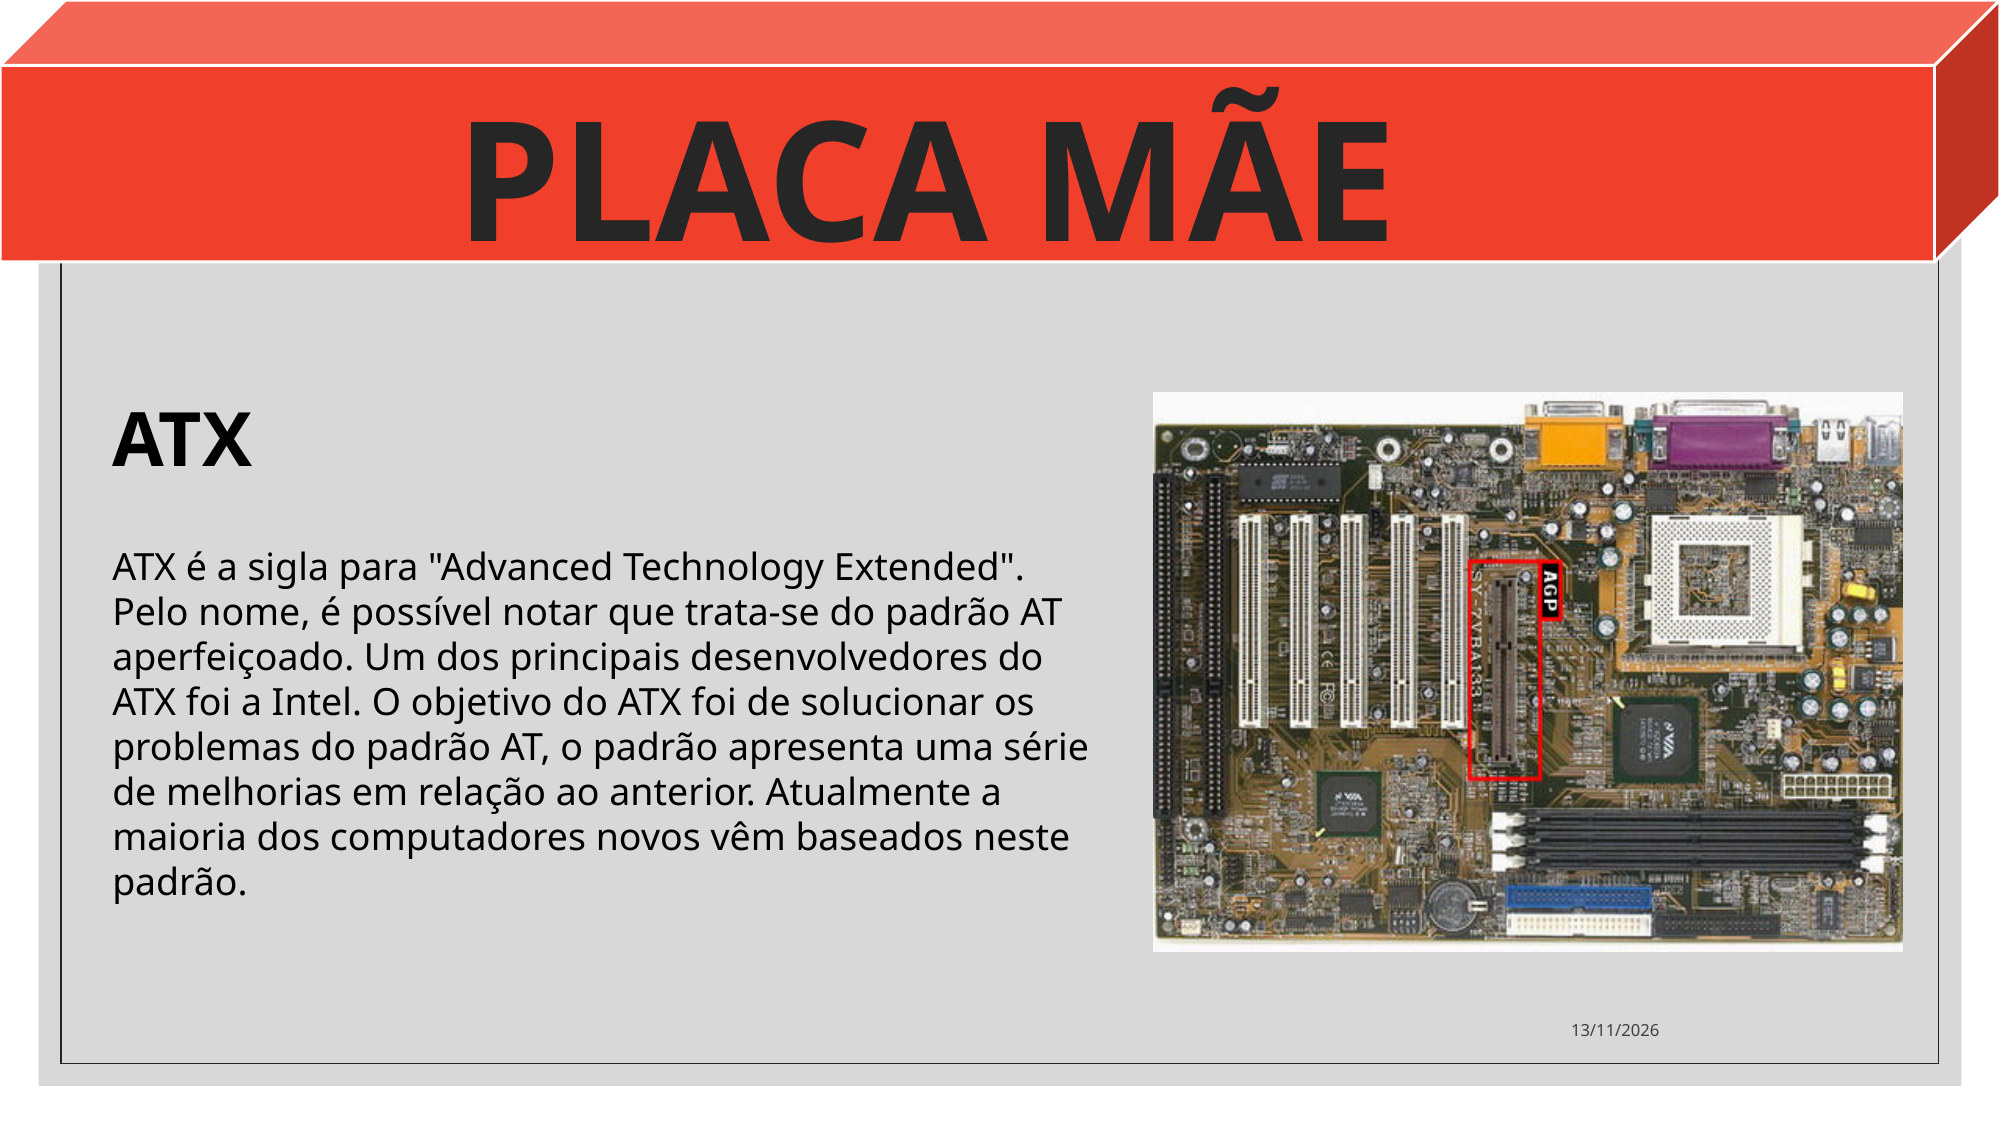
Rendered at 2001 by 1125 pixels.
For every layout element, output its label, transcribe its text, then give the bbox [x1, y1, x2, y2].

text_box [0, 0, 2000, 264]
picture [1153, 392, 1903, 952]
text_box ATX é a sigla para "Advanced Technology Extended". Pelo nome, é possível notar que trata-se do padrão AT aperfeiçoado. Um dos principais desenvolvedores do ATX foi a Intel. O objetivo do ATX foi de solucionar os problemas do padrão AT, o padrão apresenta uma série de melhorias em relação ao anterior. Atualmente a maioria dos computadores novos vêm baseados neste padrão. [97, 535, 1124, 911]
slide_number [1199, 990, 1675, 1050]
title PLACA MÃE [441, 75, 2000, 300]
text_box ATX [97, 384, 1067, 490]
